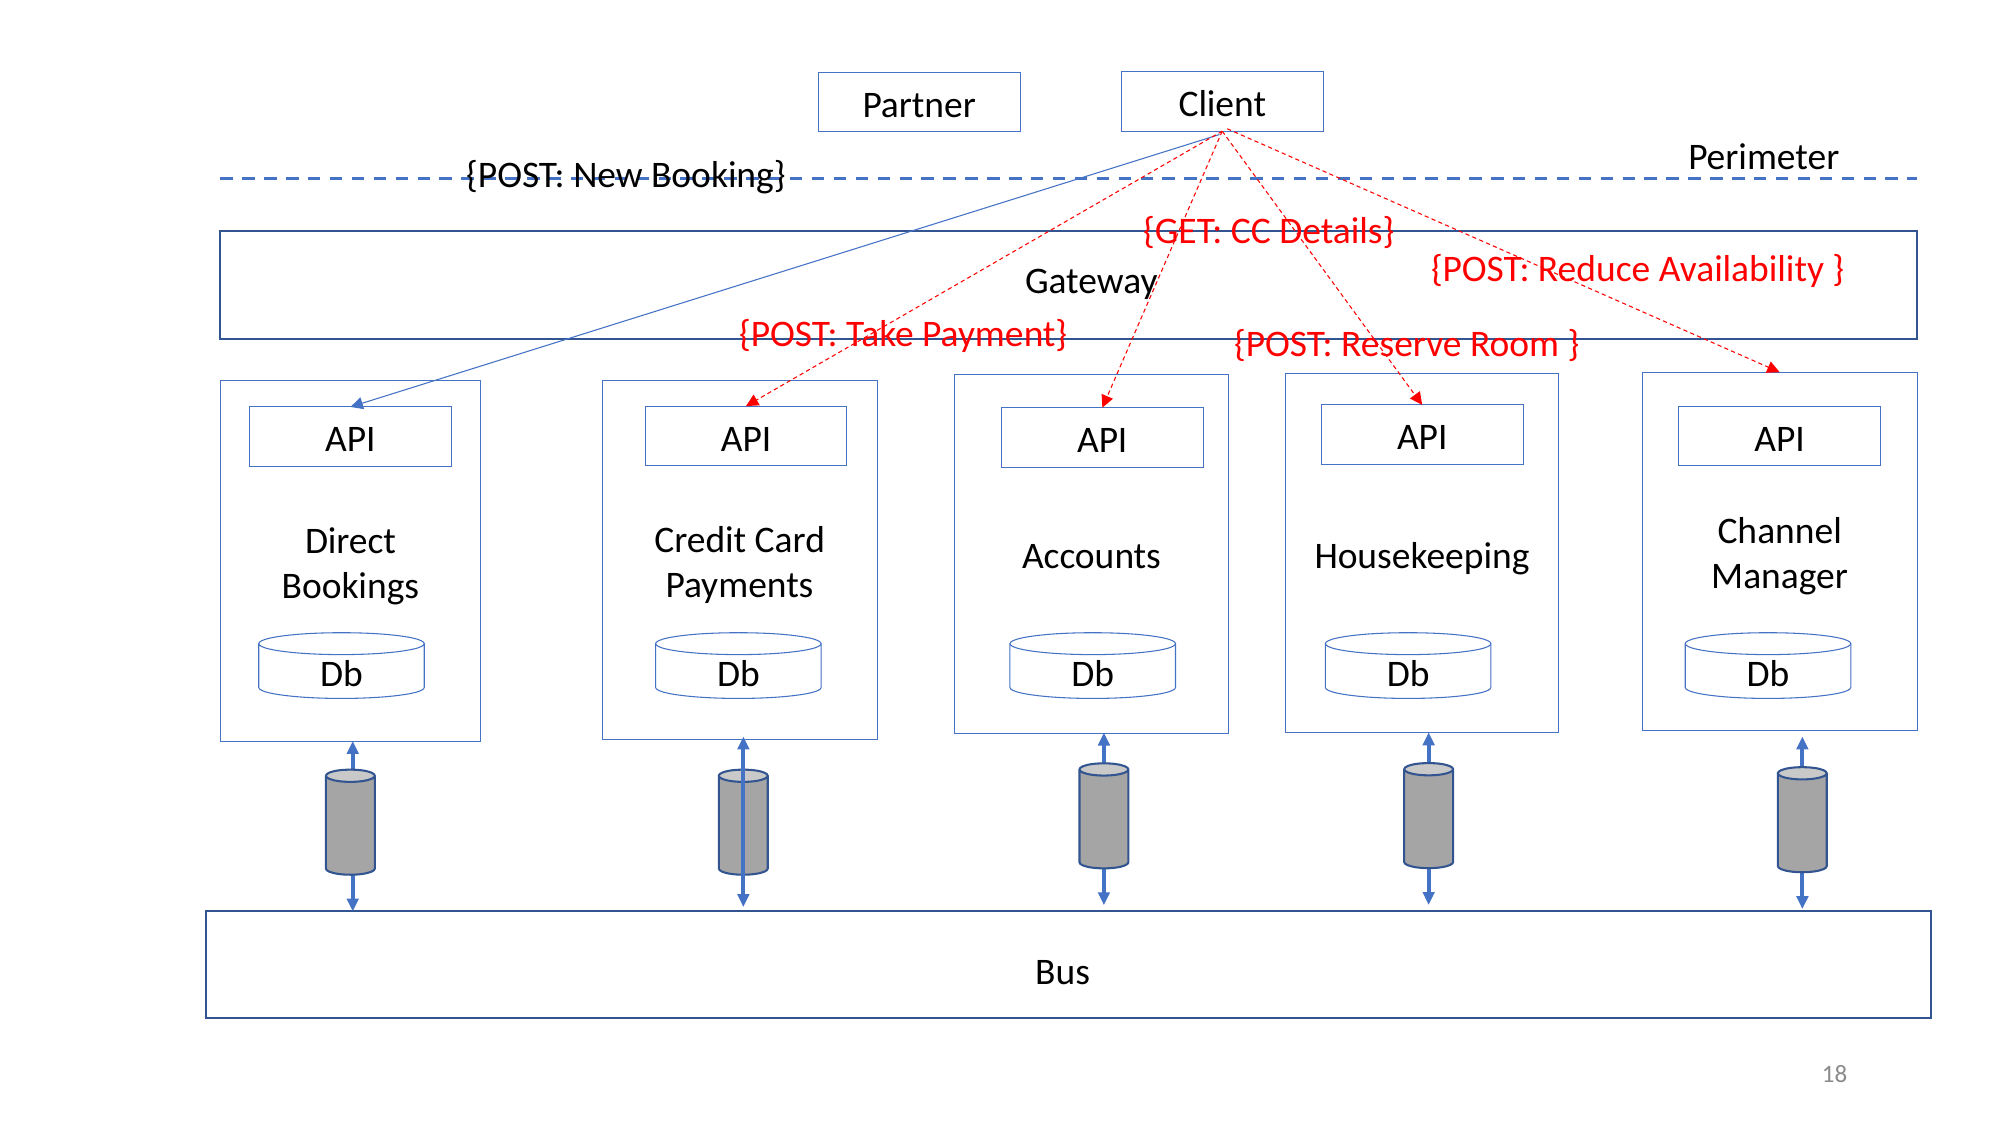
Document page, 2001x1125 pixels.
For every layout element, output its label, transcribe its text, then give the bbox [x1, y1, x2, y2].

text_box [1780, 230, 1918, 340]
text_box Client [353, 771, 373, 780]
text_box [721, 771, 741, 780]
text_box Direct Bookings [220, 380, 481, 742]
text_box Db [655, 632, 822, 699]
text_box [745, 131, 1223, 407]
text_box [1227, 128, 1780, 373]
text_box API [249, 406, 452, 467]
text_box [1780, 769, 1802, 778]
text_box Client [1121, 71, 1324, 131]
text_box API [645, 407, 847, 466]
text_box API [1321, 404, 1524, 465]
text_box [1776, 766, 1802, 874]
text_box Db [1009, 632, 1177, 699]
text_box [353, 768, 376, 876]
text_box [205, 910, 1932, 1019]
text_box Channel Manager [1642, 372, 1918, 731]
text_box [324, 768, 352, 876]
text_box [350, 134, 745, 407]
text_box Db [1684, 632, 1852, 699]
slide_number 18 [1412, 1042, 1863, 1103]
text_box [1081, 765, 1103, 774]
text_box Credit Card Payments [602, 407, 878, 740]
text_box [1105, 762, 1130, 870]
text_box [1429, 765, 1451, 774]
text_box Perimeter [1780, 179, 1881, 185]
text_box Db [1324, 632, 1492, 699]
text_box Client [328, 771, 352, 780]
text_box [219, 230, 350, 340]
text_box [1803, 766, 1828, 874]
text_box [1406, 765, 1428, 774]
text_box [745, 768, 769, 876]
text_box Partner [818, 72, 1021, 131]
text_box Housekeeping [1285, 373, 1559, 733]
text_box [717, 768, 741, 876]
text_box Accounts [954, 405, 1229, 734]
text_box Perimeter [1647, 124, 1881, 178]
text_box [1403, 762, 1428, 870]
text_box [1222, 131, 1423, 405]
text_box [1803, 769, 1825, 778]
text_box [1078, 762, 1103, 870]
text_box API [1001, 407, 1204, 468]
text_box Db [258, 632, 425, 699]
text_box [1105, 765, 1126, 774]
text_box [745, 771, 766, 780]
text_box {POST: Reduce Availability } [1780, 236, 1863, 297]
text_box [1429, 762, 1455, 870]
text_box Bus [1020, 939, 1106, 999]
text_box API [1678, 406, 1881, 466]
